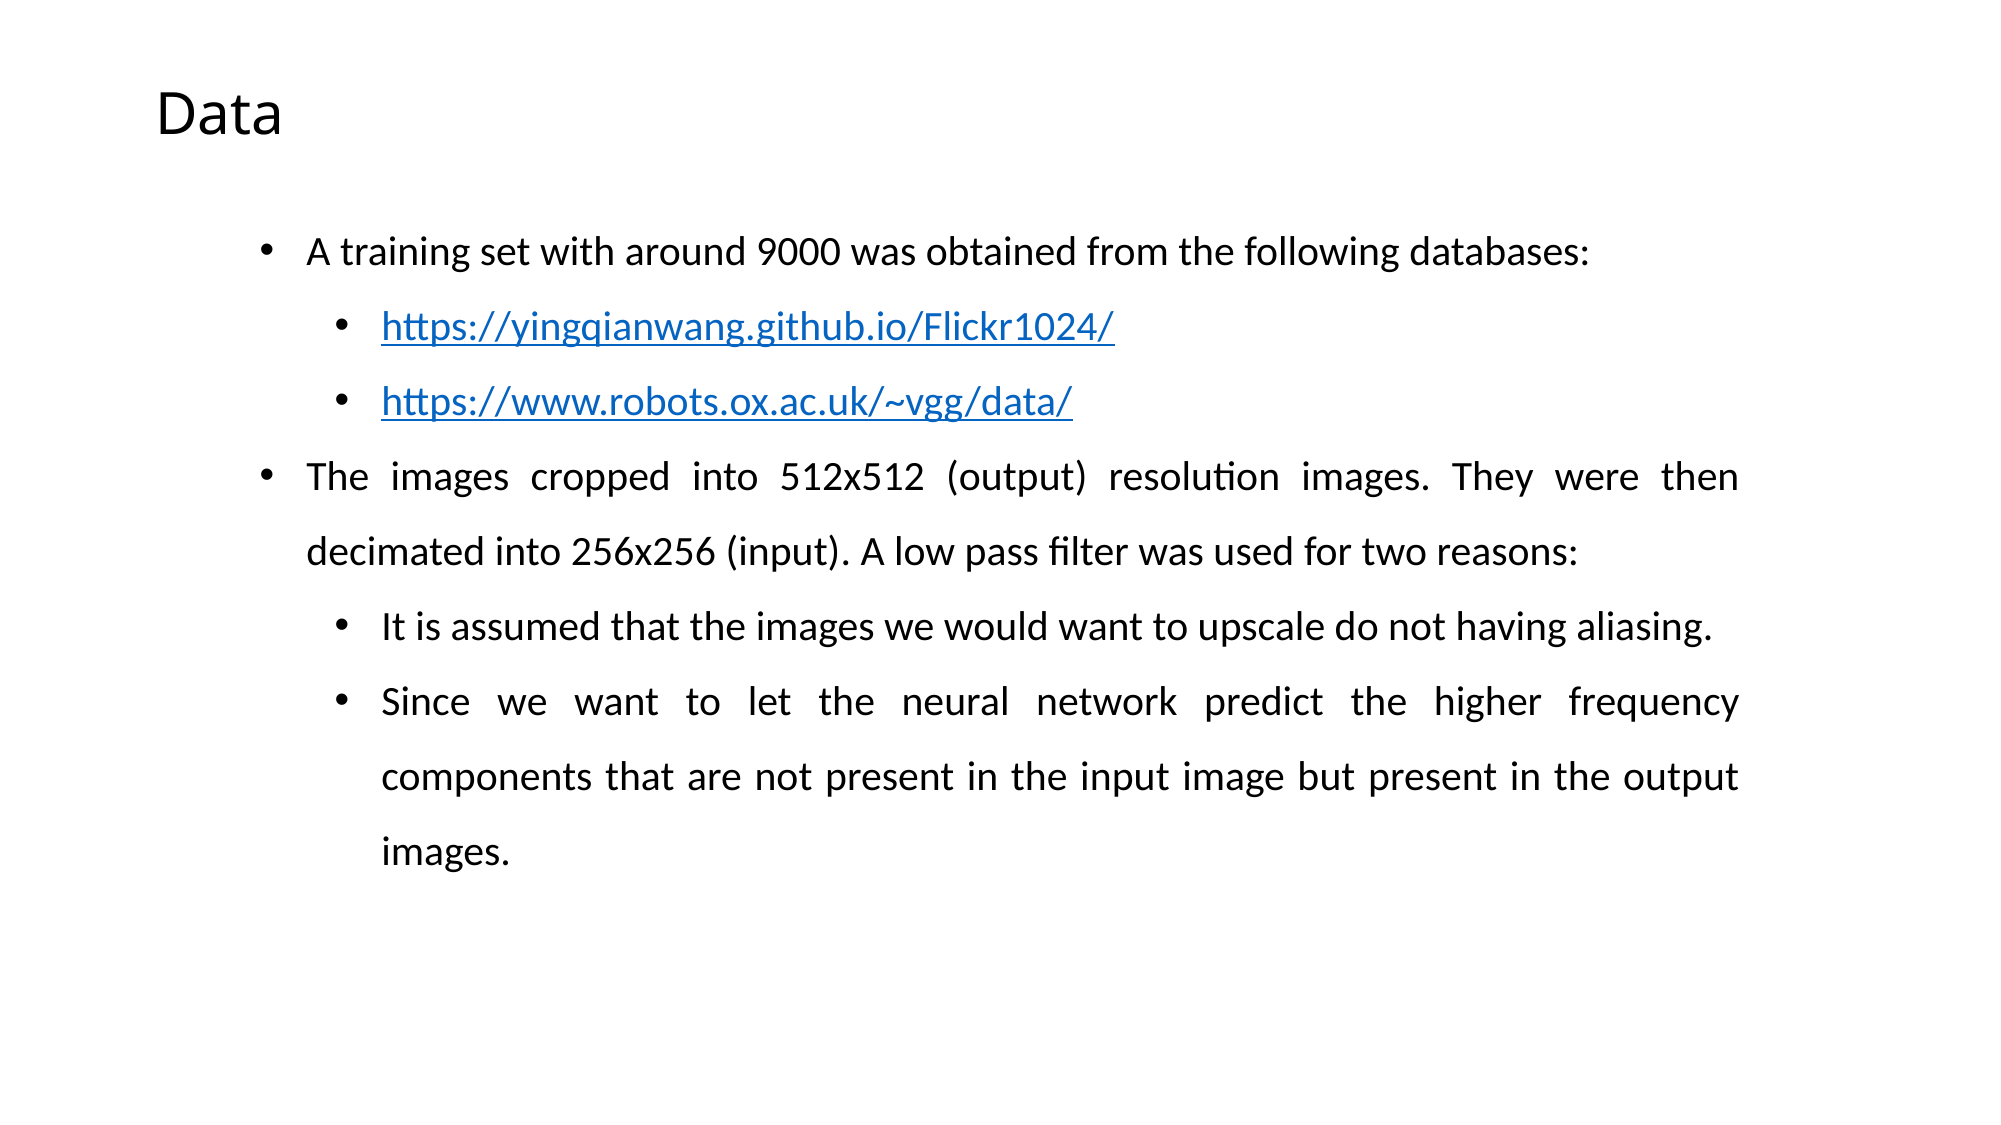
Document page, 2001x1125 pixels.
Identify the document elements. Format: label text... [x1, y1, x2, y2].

text_box Data [140, 68, 299, 154]
text_box A training set with around 9000 was obtained from the following databases: https://yingqianwang.github.io/Flickr1024/ https://www.robots.ox.ac.uk/~vgg/data/ The images cropped into 512x512 (output) resolution images. They were then decimated into 256x256 (input). A low pass filter was used for two reasons: It is assumed that the images we would want to upscale do not having aliasing. Since we want to let the neural network predict the higher frequency components that are not present in the input image but present in the output images. [244, 191, 1756, 882]
